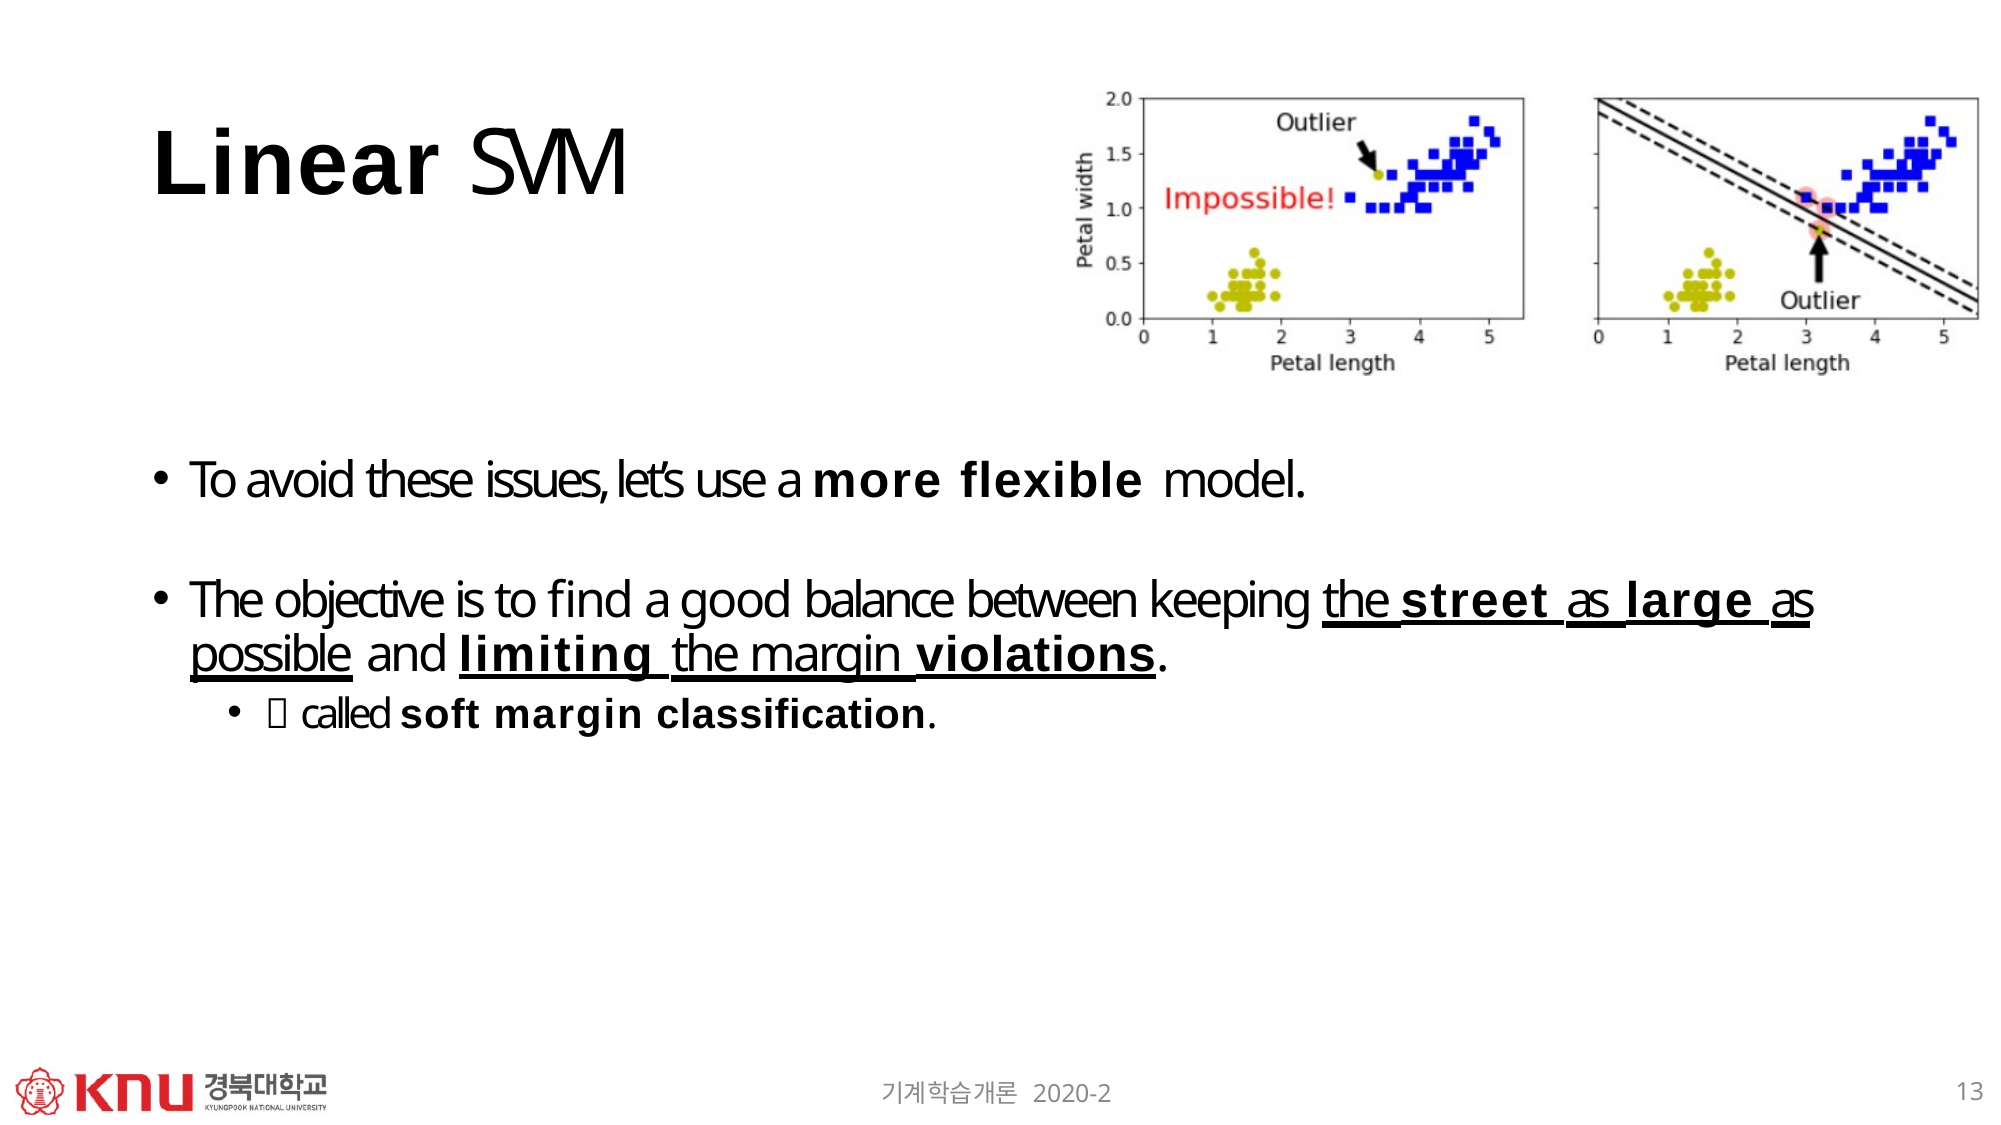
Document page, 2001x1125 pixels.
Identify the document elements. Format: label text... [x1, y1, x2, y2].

footer 기계학습개론 2020-2 [878, 1073, 1121, 1125]
text_box To avoid these issues, let’s use a more flexible model. The objective is to find a good balance between keeping the street as large as possible and limiting the margin violations.  called soft margin classification. [150, 445, 1827, 737]
text_box [1075, 91, 1980, 376]
slide_number 13 [1949, 1071, 1990, 1125]
title Linear SVM [150, 100, 658, 291]
picture [15, 1067, 327, 1115]
